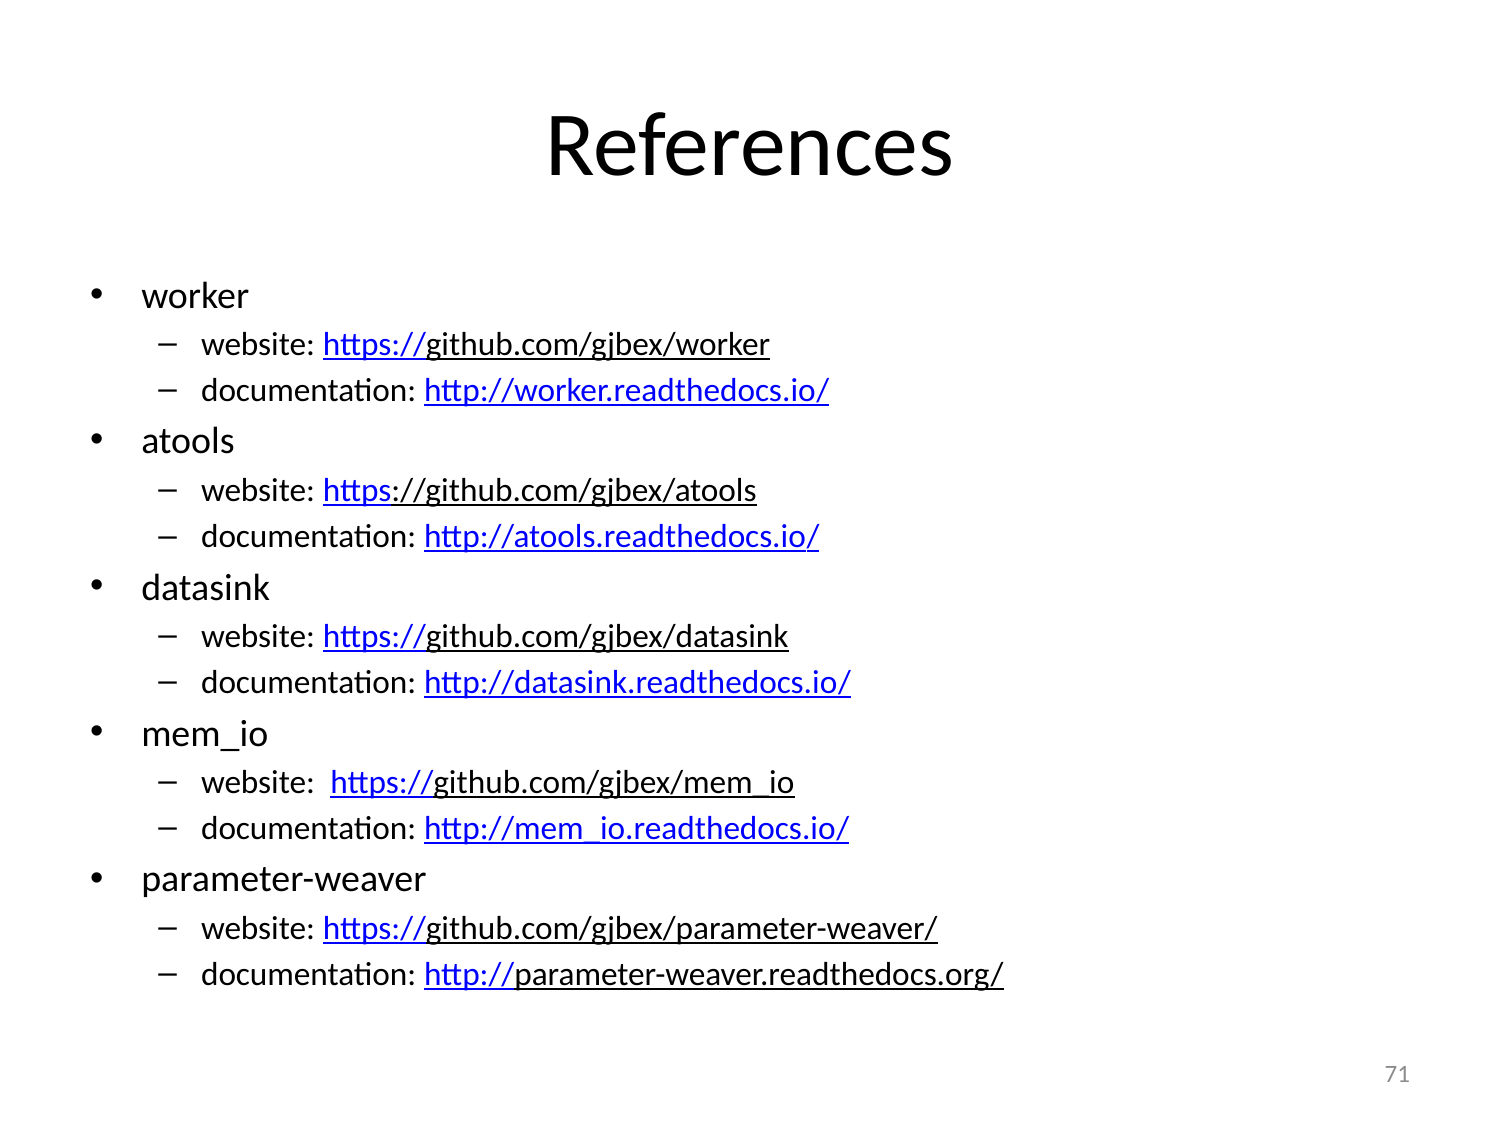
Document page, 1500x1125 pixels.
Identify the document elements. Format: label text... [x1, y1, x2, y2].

title References [75, 45, 1425, 233]
list worker website: https://github.com/gjbex/worker documentation: http://worker.readthedocs.io/ atools website: https://github.com/gjbex/atools documentation: http://atools.readthedocs.io/ datasink website: https://github.com/gjbex/datasink documentation: http://datasink.readthedocs.io/ mem_io website: https://github.com/gjbex/mem_io documentation: http://mem_io.readthedocs.io/ parameter-weaver website: https://github.com/gjbex/parameter-weaver/ documentation: http://parameter-weaver.readthedocs.org/ [75, 262, 1425, 1005]
slide_number 71 [1074, 1042, 1425, 1103]
